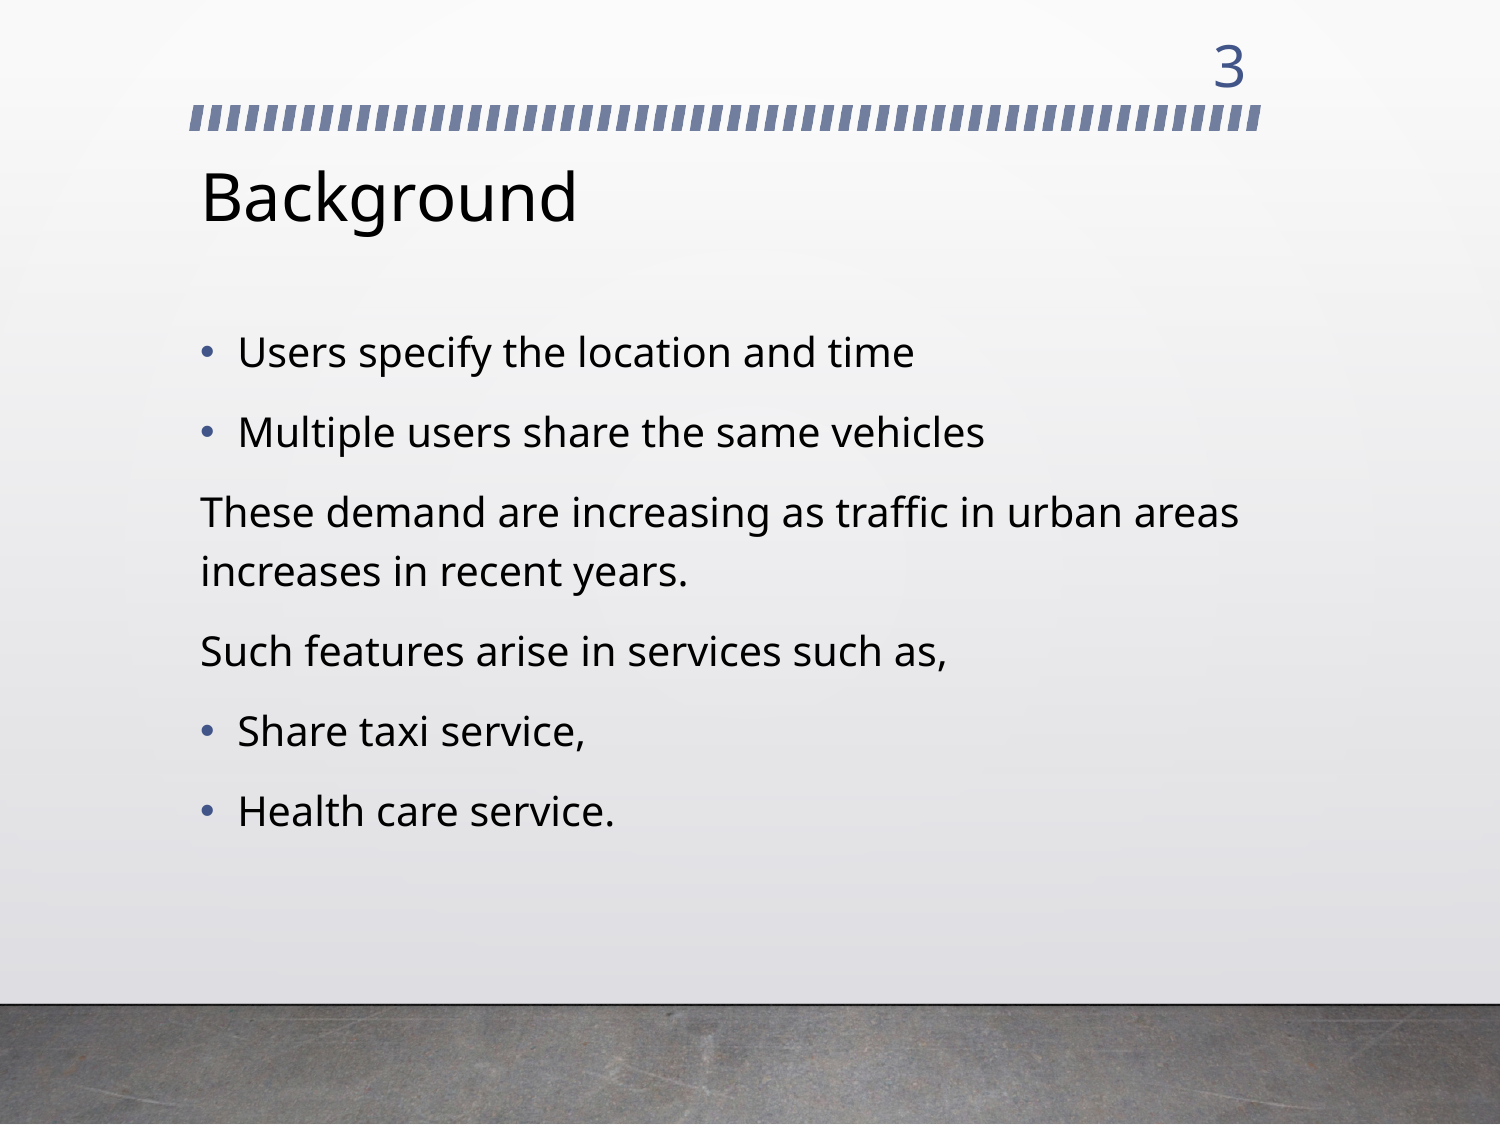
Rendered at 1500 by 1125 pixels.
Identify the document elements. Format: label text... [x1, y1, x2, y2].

title Background [185, 156, 1264, 308]
list Users specify the location and time Multiple users share the same vehicles These demand are increasing as traffic in urban areas increases in recent years. Such features arise in services such as, Share taxi service, Health care service. [185, 308, 1264, 849]
picture [0, 1004, 1500, 1124]
slide_number 3 [1130, 21, 1262, 105]
